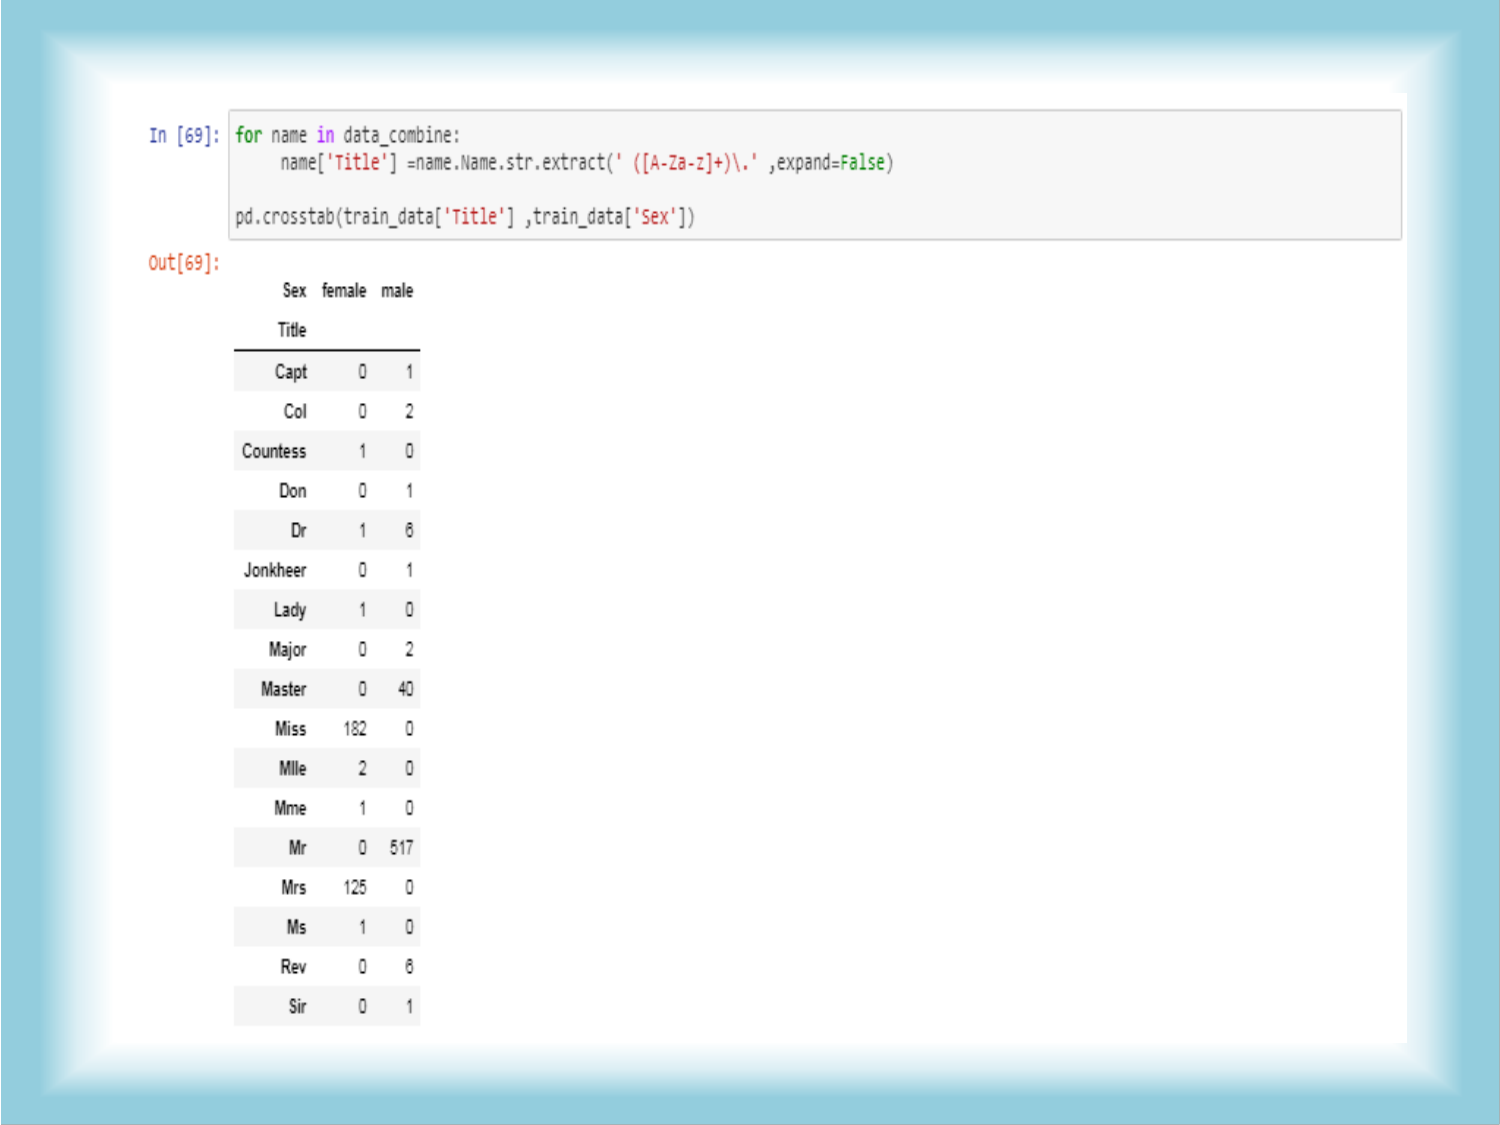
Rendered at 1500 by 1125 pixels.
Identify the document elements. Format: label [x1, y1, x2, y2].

picture [116, 93, 1407, 1044]
list [0, 0, 1500, 1125]
